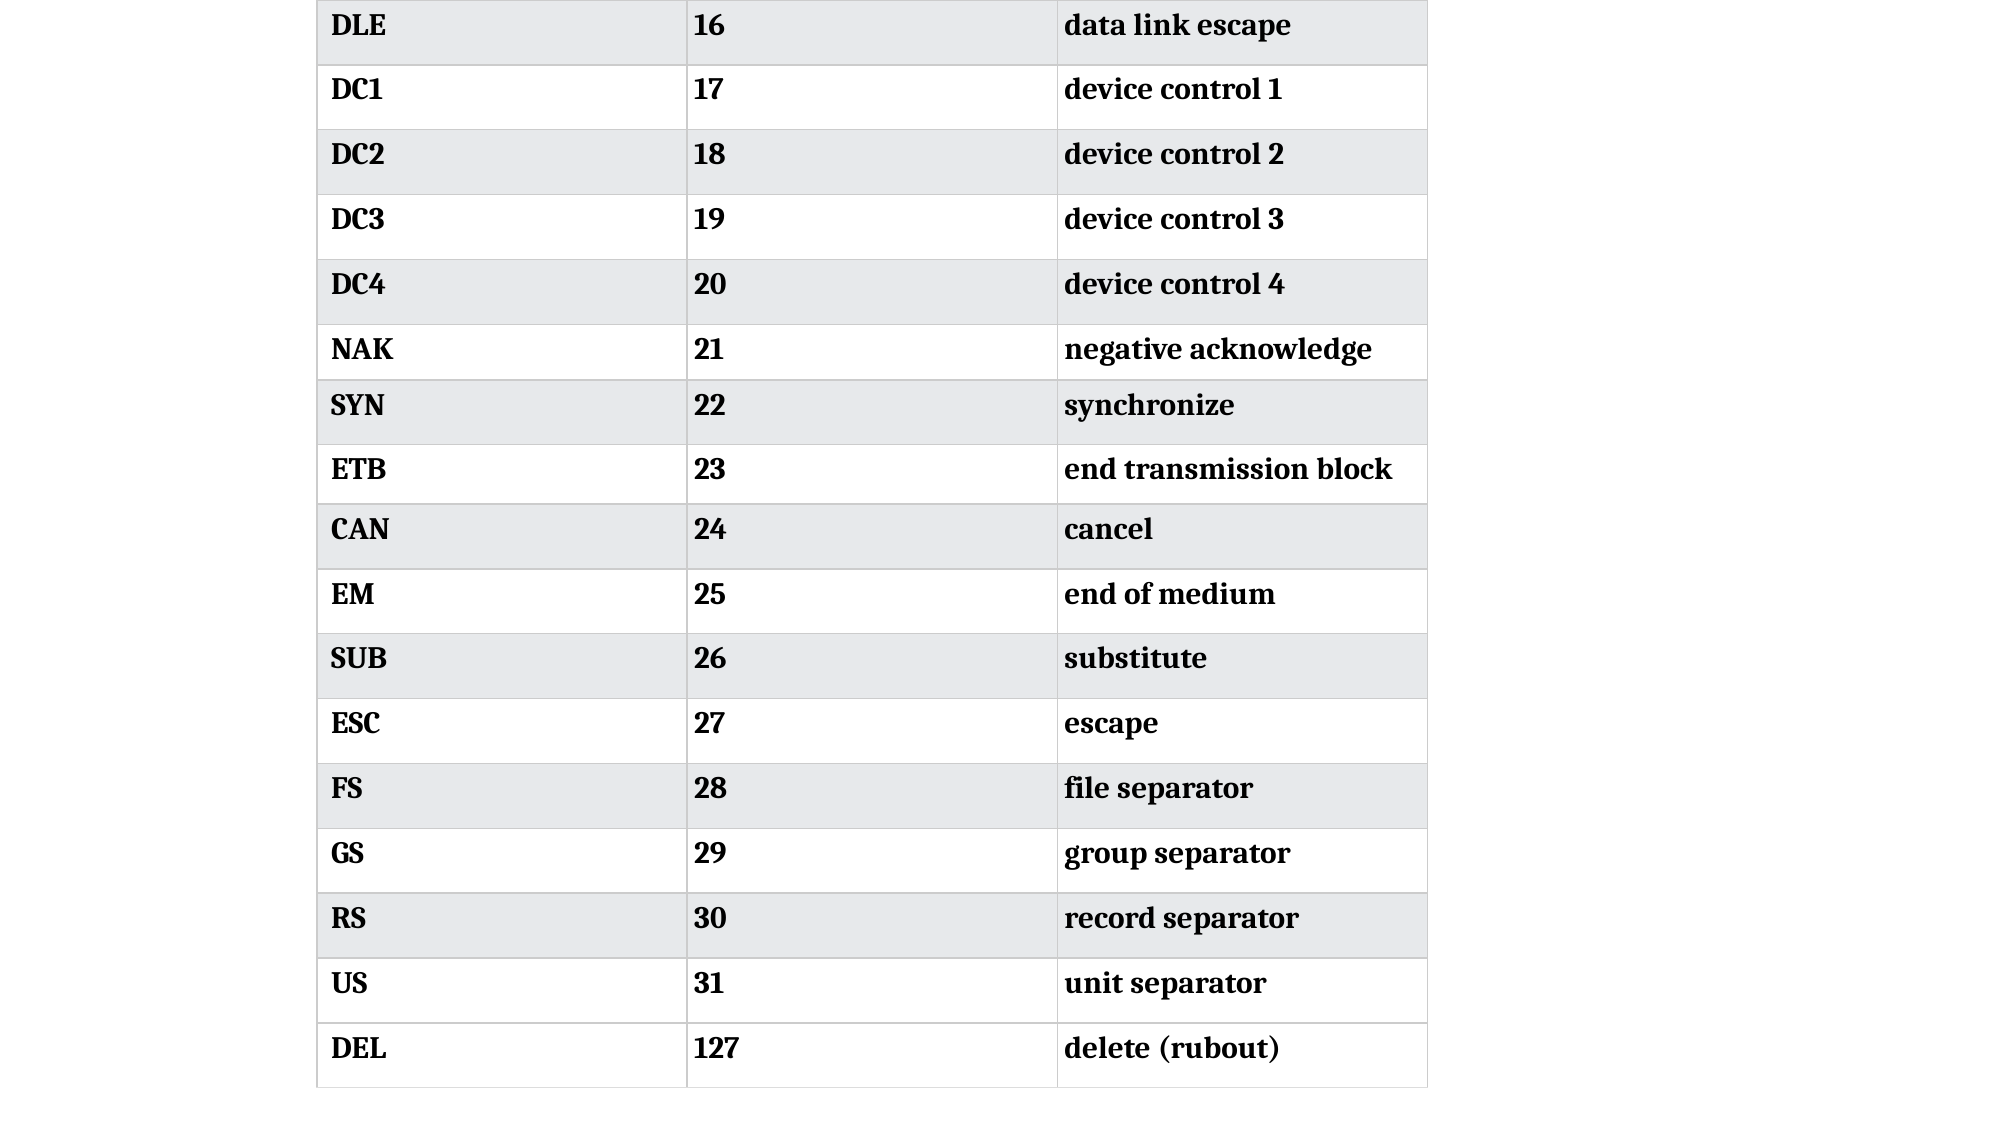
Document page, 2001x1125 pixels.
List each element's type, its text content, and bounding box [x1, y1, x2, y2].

table_cell US [318, 959, 686, 1022]
table_cell cancel [1058, 505, 1427, 568]
table_cell device control 3 [1058, 195, 1427, 259]
table_cell device control 2 [1058, 130, 1427, 194]
table_cell FS [318, 764, 686, 828]
table_header 16 [688, 1, 1057, 64]
table_cell 127 [688, 1024, 1057, 1087]
table_cell 25 [688, 570, 1057, 633]
table_cell 20 [688, 260, 1057, 324]
table_cell 19 [688, 195, 1057, 259]
table_cell device control 1 [1058, 66, 1427, 129]
table_cell 18 [688, 130, 1057, 194]
table_cell RS [318, 894, 686, 957]
table_cell 29 [688, 829, 1057, 892]
table_cell GS [318, 829, 686, 892]
table_cell 22 [688, 381, 1057, 444]
table_cell 27 [688, 699, 1057, 763]
table_cell synchronize [1058, 381, 1427, 444]
table_cell escape [1058, 699, 1427, 763]
table_header DLE [318, 1, 686, 64]
table_cell substitute [1058, 634, 1427, 698]
table_cell delete (rubout) [1058, 1024, 1427, 1087]
table_cell device control 4 [1058, 260, 1427, 324]
table_cell group separator [1058, 829, 1427, 892]
table_cell file separator [1058, 764, 1427, 828]
table_cell DC1 [318, 66, 686, 129]
table_cell DC3 [318, 195, 686, 259]
table_header data link escape [1058, 1, 1427, 64]
table_cell negative acknowledge [1058, 325, 1427, 379]
table_cell EM [318, 570, 686, 633]
table_cell NAK [318, 325, 686, 379]
table_cell CAN [318, 505, 686, 568]
table_cell ESC [318, 699, 686, 763]
table_cell 30 [688, 894, 1057, 957]
table_cell 28 [688, 764, 1057, 828]
table_cell 23 [688, 445, 1057, 503]
table_cell unit separator [1058, 959, 1427, 1022]
table_cell SUB [318, 634, 686, 698]
table_cell DC4 [318, 260, 686, 324]
table_cell ETB [318, 445, 686, 503]
table_cell DC2 [318, 130, 686, 194]
table_cell 24 [688, 505, 1057, 568]
table_cell DEL [318, 1024, 686, 1087]
table_cell record separator [1058, 894, 1427, 957]
table_cell end transmission block [1058, 445, 1427, 503]
table_cell end of medium [1058, 570, 1427, 633]
table_cell 17 [688, 66, 1057, 129]
table_cell 31 [688, 959, 1057, 1022]
table_cell 26 [688, 634, 1057, 698]
table_cell 21 [688, 325, 1057, 379]
table_cell SYN [318, 381, 686, 444]
